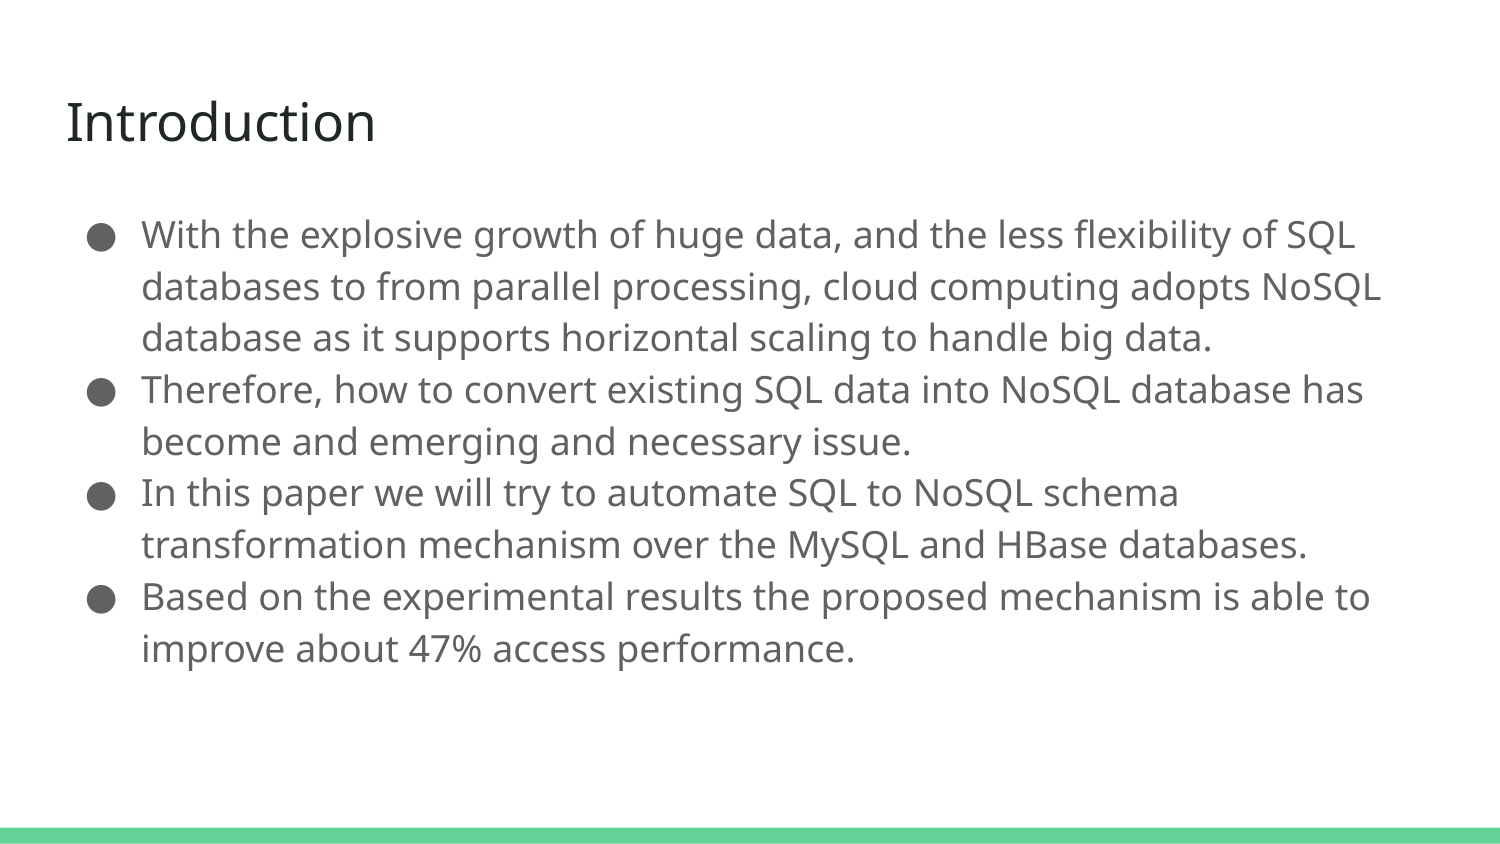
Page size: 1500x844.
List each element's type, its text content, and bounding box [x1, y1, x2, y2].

list With the explosive growth of huge data, and the less flexibility of SQL databases to from parallel processing, cloud computing adopts NoSQL database as it supports horizontal scaling to handle big data. Therefore, how to convert existing SQL data into NoSQL database has become and emerging and necessary issue. In this paper we will try to automate SQL to NoSQL schema transformation mechanism over the MySQL and HBase databases. Based on the experimental results the proposed mechanism is able to improve about 47% access performance. [51, 189, 1449, 750]
title Introduction [51, 72, 1449, 167]
